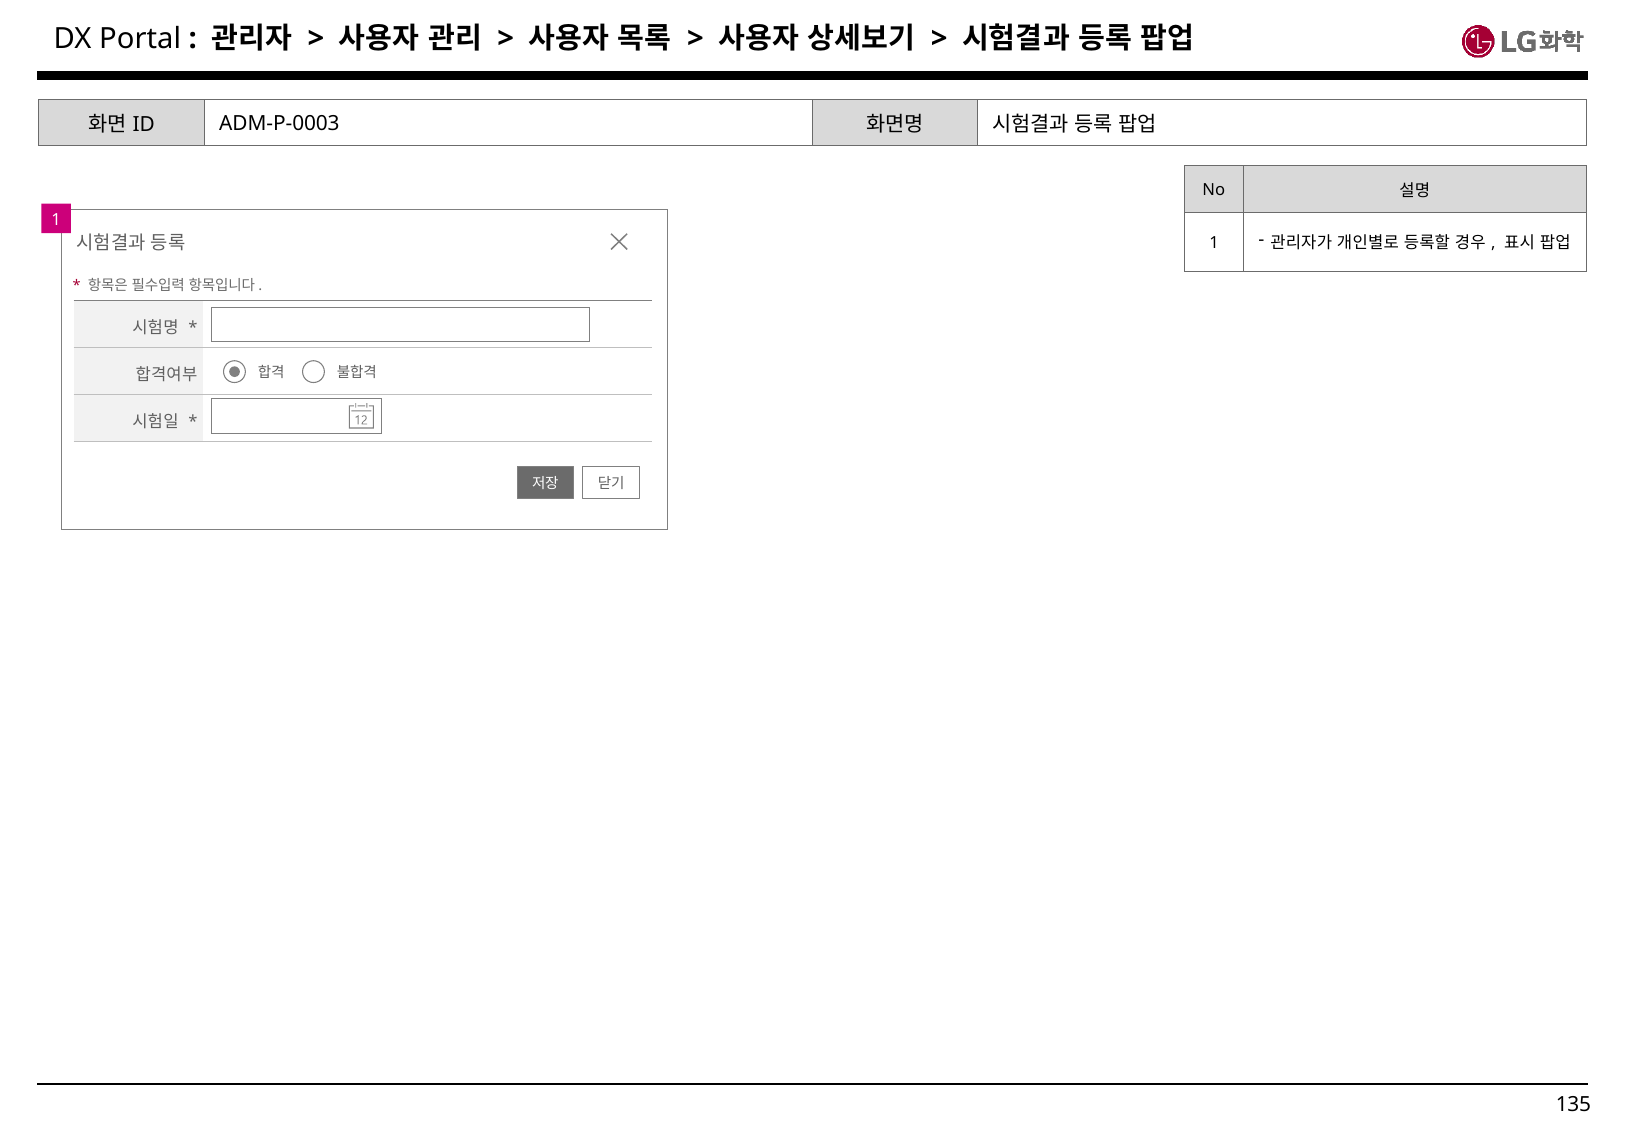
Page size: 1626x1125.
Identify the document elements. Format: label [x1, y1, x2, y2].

table_header [1185, 166, 1243, 212]
table_header [205, 100, 812, 145]
table_cell [74, 395, 652, 441]
table_cell [1244, 213, 1586, 271]
text_box [174, 12, 1210, 62]
picture [1457, 20, 1588, 62]
text_box [40, 203, 668, 531]
table_cell [1185, 213, 1243, 271]
table_header [813, 100, 977, 145]
table_header [39, 100, 204, 145]
table_header [1244, 166, 1586, 212]
table_header [978, 100, 1586, 145]
table_header [74, 301, 652, 347]
table_cell [74, 348, 652, 394]
